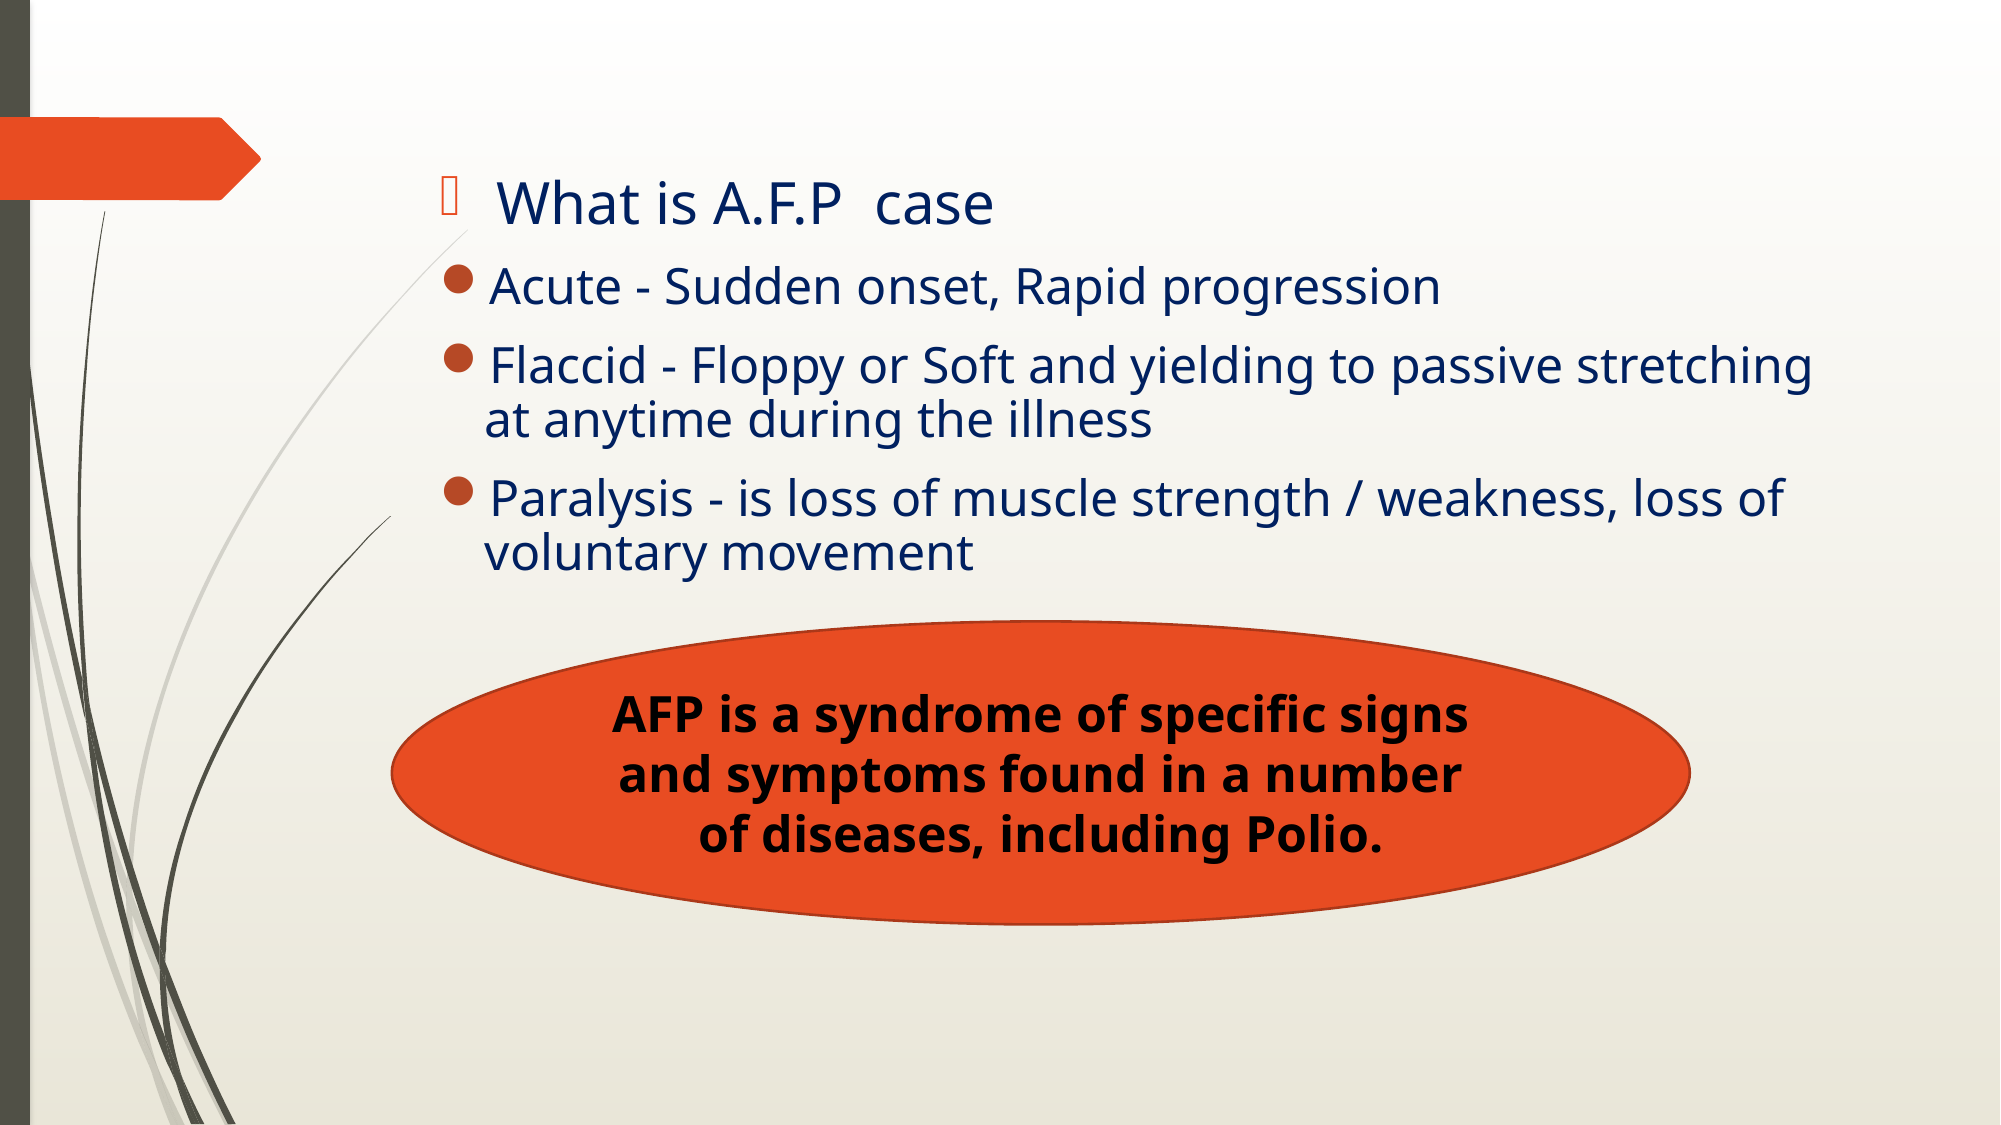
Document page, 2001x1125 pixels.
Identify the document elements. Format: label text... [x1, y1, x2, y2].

text_box AFP is a syndrome of specific signs and symptoms found in a number of diseases, including Polio. [390, 620, 1692, 926]
list What is A.F.P case Acute - Sudden onset, Rapid progression Flaccid - Floppy or Soft and yielding to passive stretching at anytime during the illness Paralysis - is loss of muscle strength / weakness, loss of voluntary movement [424, 159, 1888, 970]
